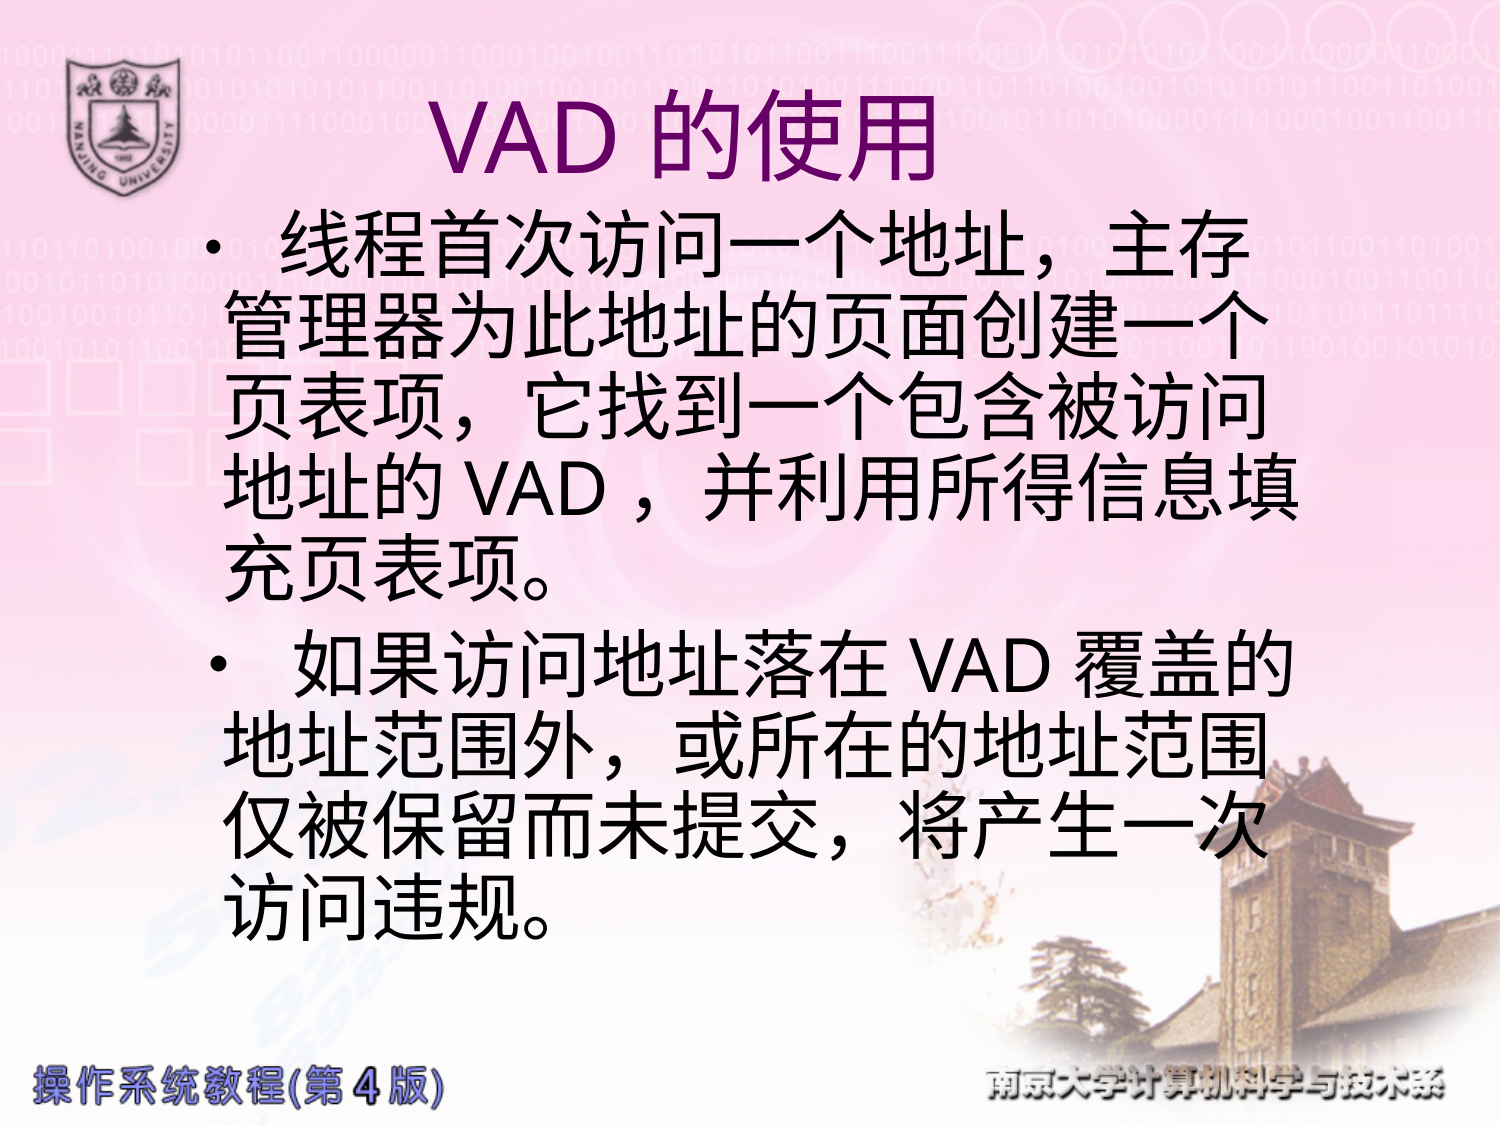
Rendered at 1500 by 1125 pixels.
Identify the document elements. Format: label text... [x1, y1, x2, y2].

list • 线程首次访问一个地址，主存管理器为此地址的页面创建一个页表项，它找到一个包含被访问地址的VAD，并利用所得信息填充页表项。 • 如果访问地址落在VAD覆盖的地址范围外，或所在的地址范围仅被保留而未提交，将产生一次访问违规。 [150, 200, 1325, 1013]
title VAD的使用 [50, 99, 1325, 288]
picture [0, 0, 1500, 1125]
